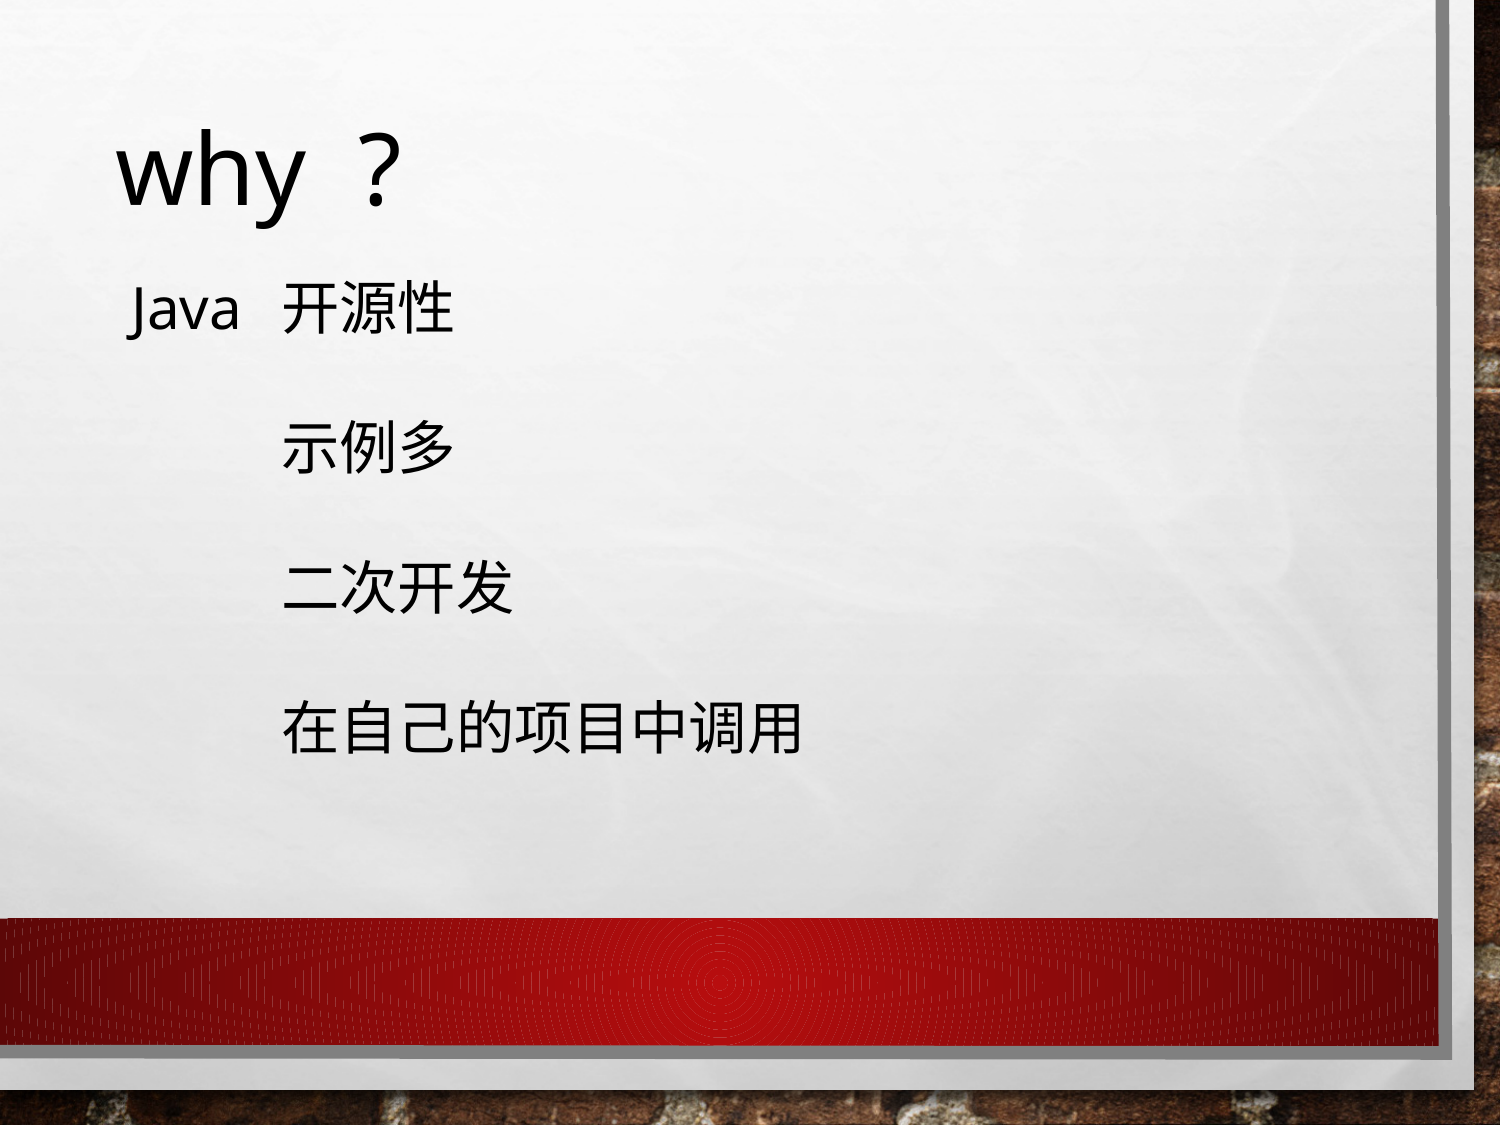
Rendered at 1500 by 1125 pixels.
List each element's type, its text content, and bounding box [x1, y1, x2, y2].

picture [0, 0, 1500, 1125]
text_box Java 开源性 示例多 二次开发 在自己的项目中调用 [116, 263, 1236, 839]
text_box why ? [100, 98, 417, 234]
